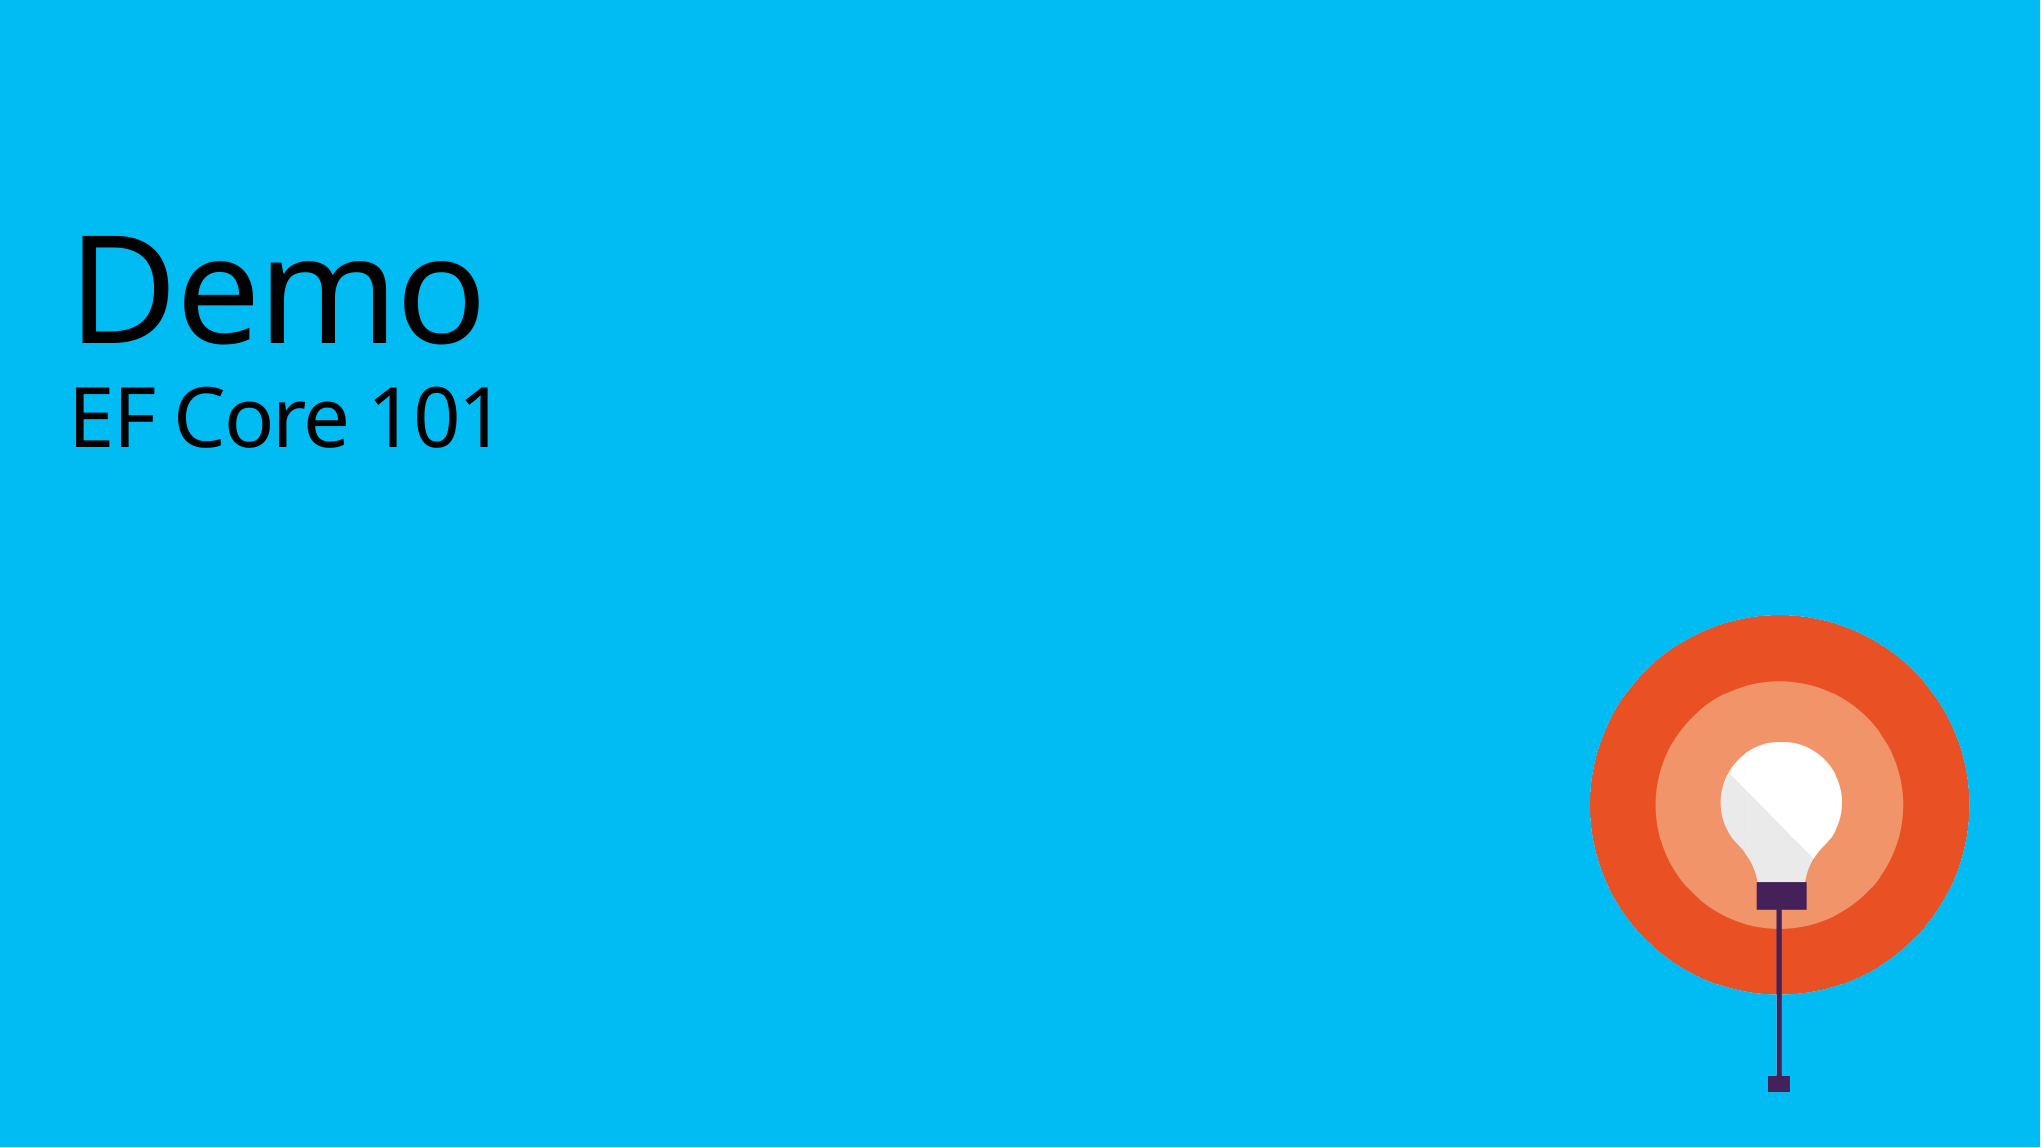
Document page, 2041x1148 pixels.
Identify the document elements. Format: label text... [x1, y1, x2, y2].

picture [1591, 616, 1969, 1092]
title Demo EF Core 101 [45, 198, 1546, 484]
